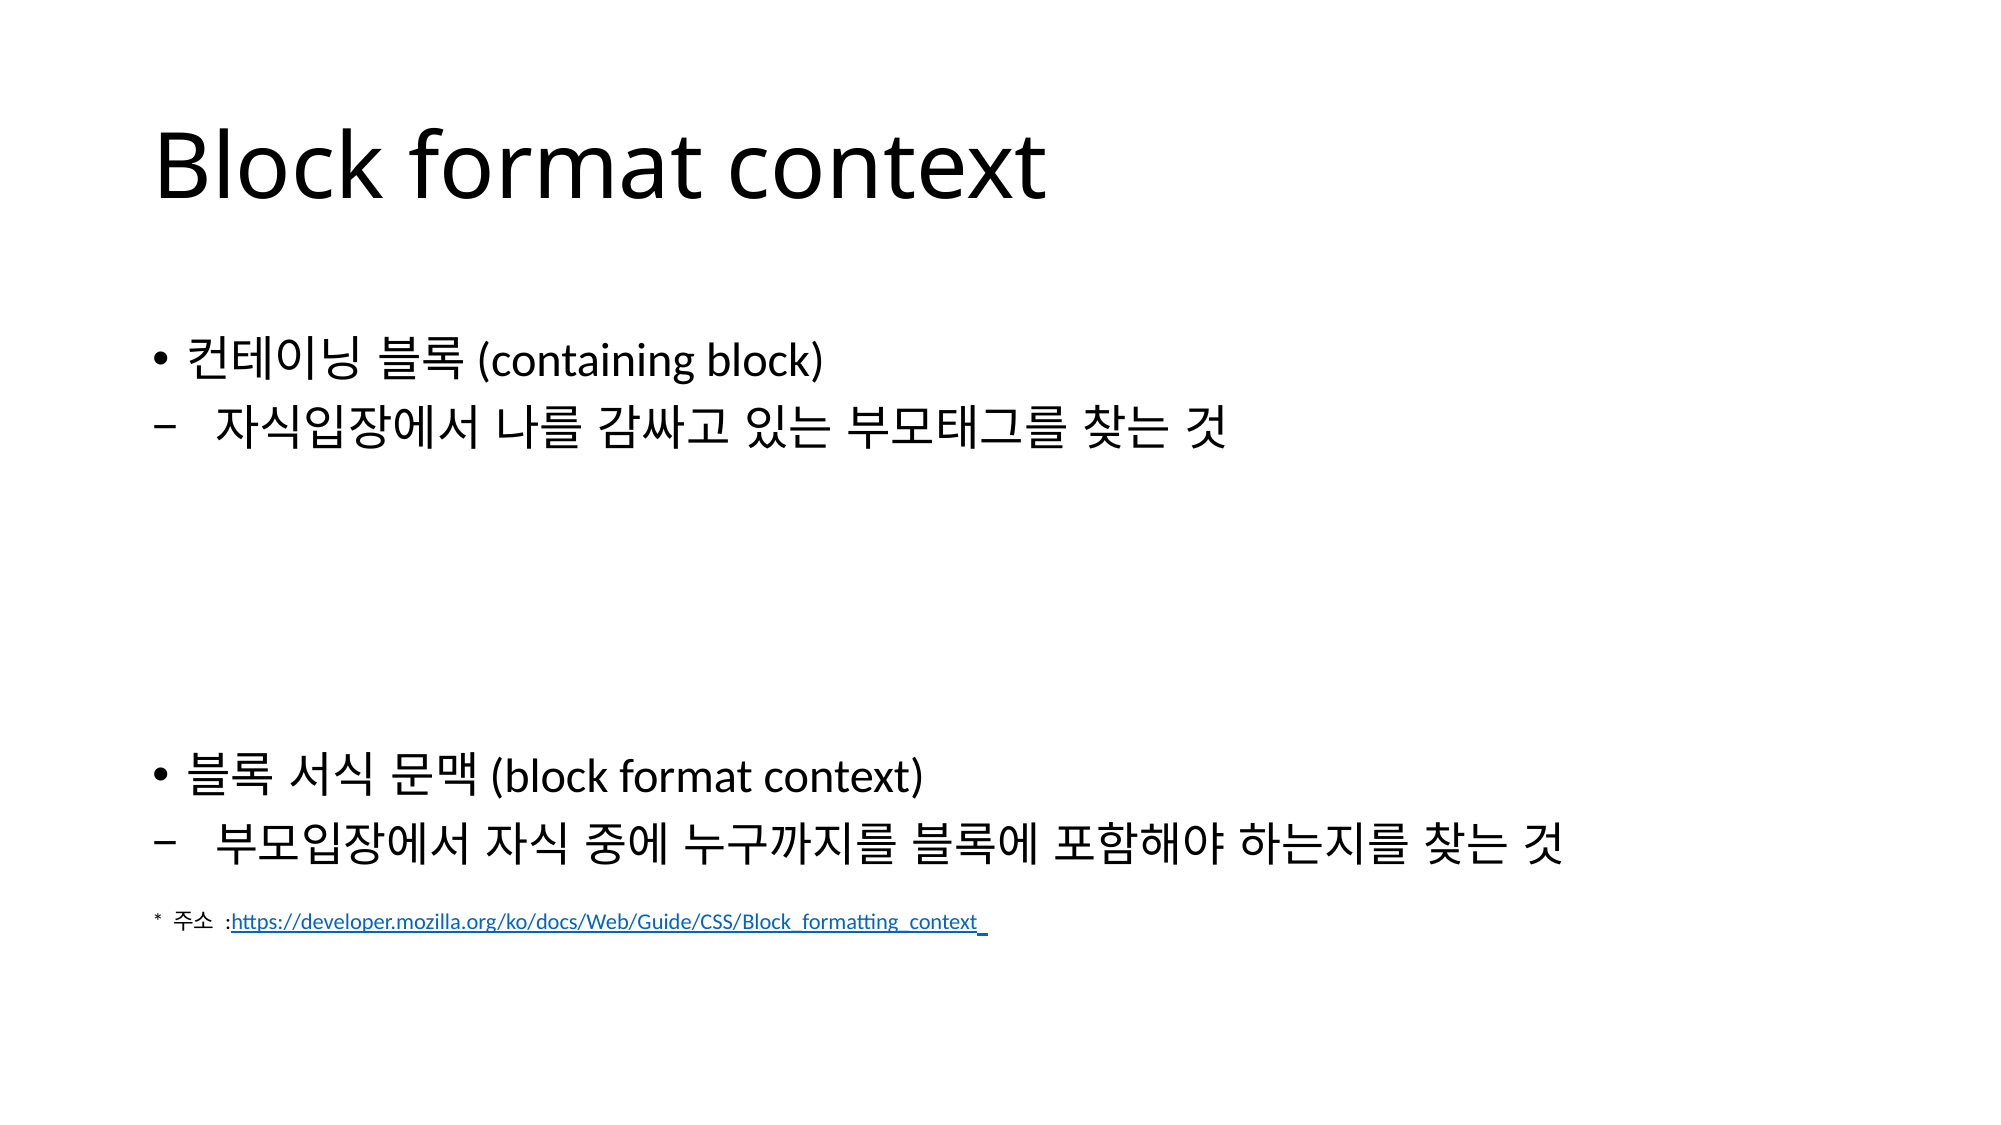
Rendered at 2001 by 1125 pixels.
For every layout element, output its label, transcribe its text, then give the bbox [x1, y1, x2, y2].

list 컨테이닝 블록(containing block) – 자식입장에서 나를 감싸고 있는 부모태그를 찾는 것 블록 서식 문맥(block format context) – 부모입장에서 자식 중에 누구까지를 블록에 포함해야 하는지를 찾는 것 * 주소 :https://developer.mozilla.org/ko/docs/Web/Guide/CSS/Block_formatting_context [137, 327, 1863, 949]
title Block format context [137, 59, 1863, 278]
